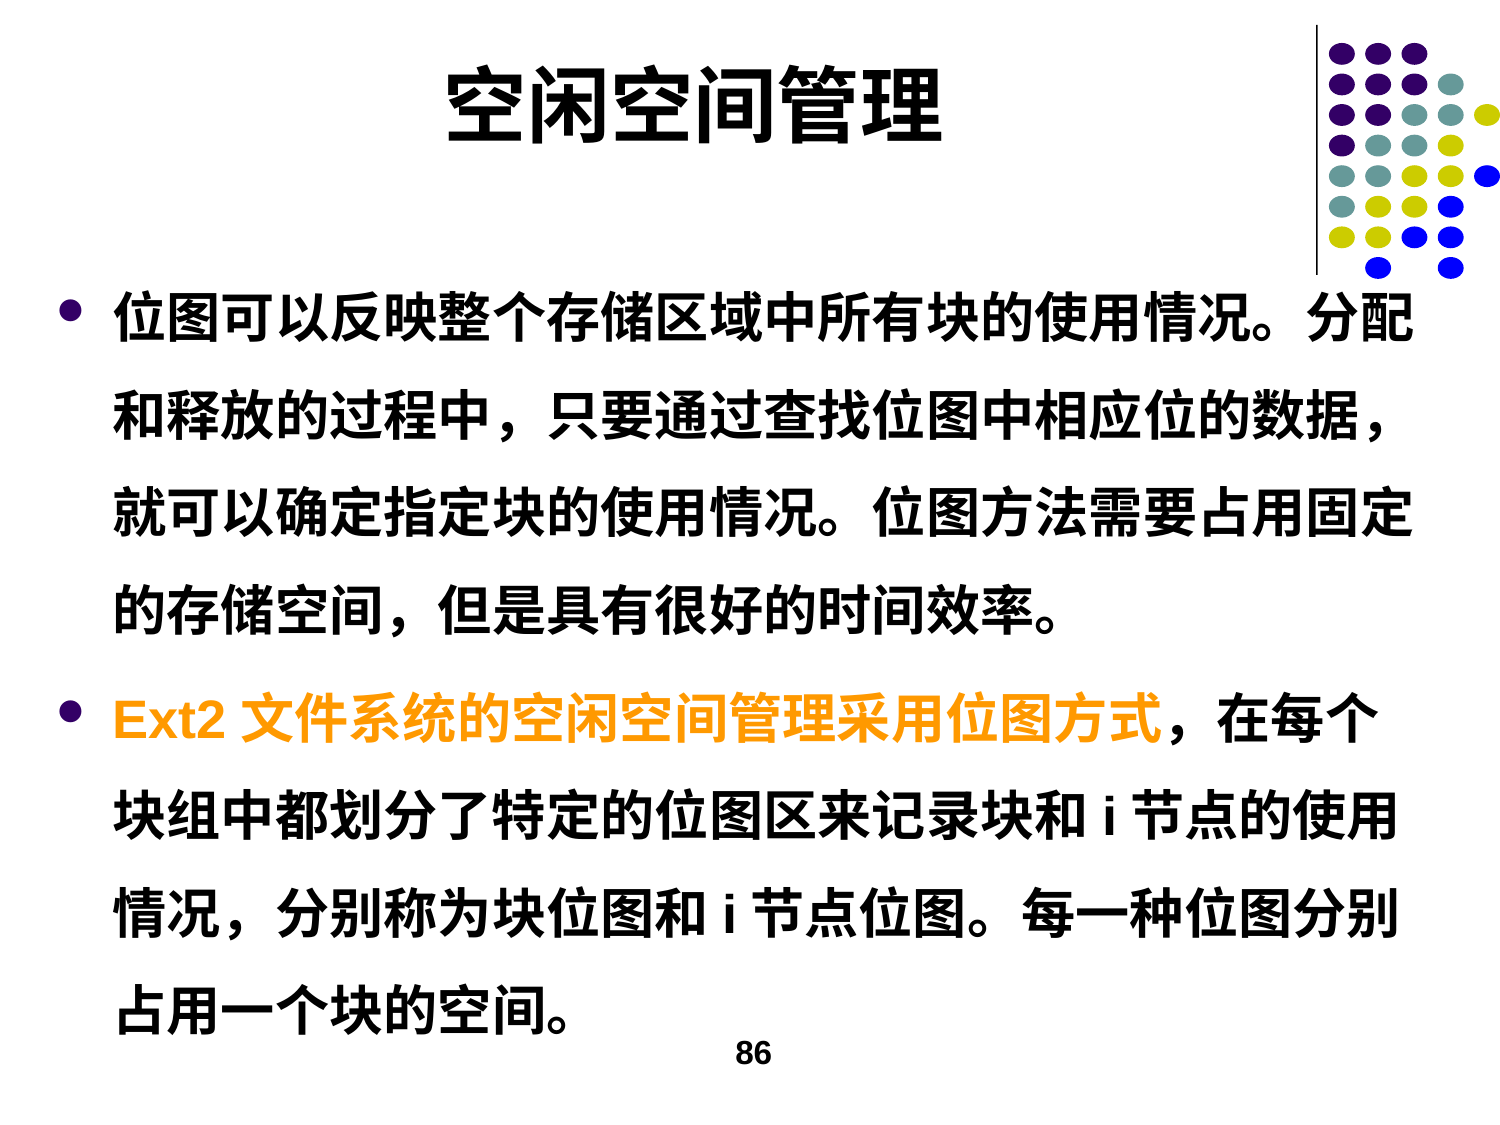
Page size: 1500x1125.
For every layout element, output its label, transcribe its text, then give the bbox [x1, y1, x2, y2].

list 位图可以反映整个存储区域中所有块的使用情况。分配和释放的过程中，只要通过查找位图中相应位的数据，就可以确定指定块的使用情况。位图方法需要占用固定的存储空间，但是具有很好的时间效率。 Ext2文件系统的空闲空间管理采用位图方式，在每个块组中都划分了特定的位图区来记录块和i节点的使用情况，分别称为块位图和i节点位图。每一种位图分别占用一个块的空间。 [41, 243, 1436, 1059]
slide_number 86 [578, 1023, 930, 1099]
title 空闲空间管理 [74, 19, 1313, 162]
